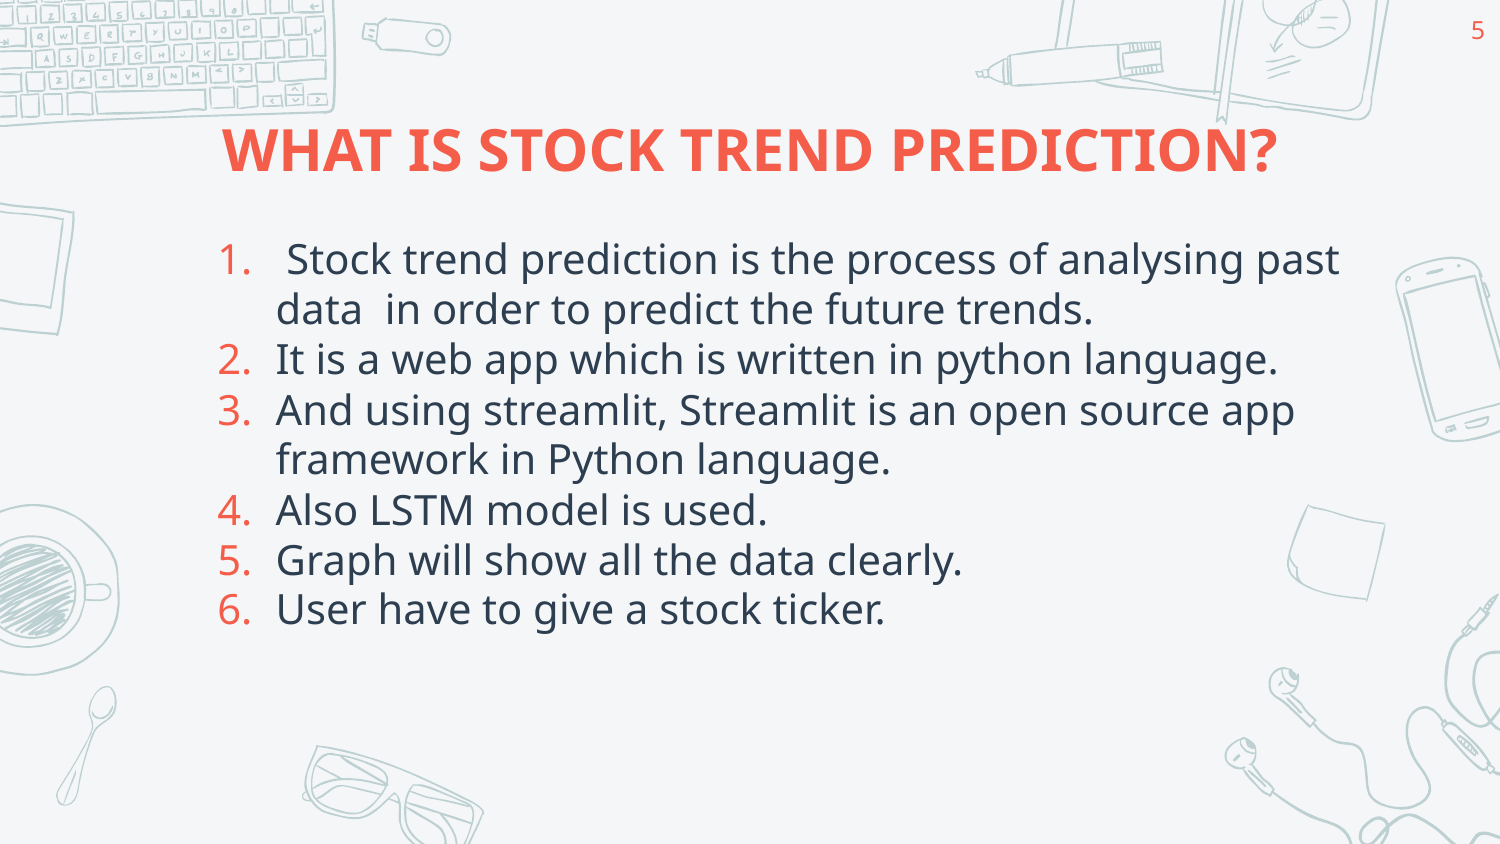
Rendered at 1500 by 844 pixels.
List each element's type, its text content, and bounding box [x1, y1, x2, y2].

slide_number ‹#› [1435, 0, 1500, 53]
title WHAT IS STOCK TREND PREDICTION? [185, 102, 1315, 198]
list Stock trend prediction is the process of analysing past data in order to predict the future trends. It is a web app which is written in python language. And using streamlit, Streamlit is an open source app framework in Python language. Also LSTM model is used. Graph will show all the data clearly. User have to give a stock ticker. [185, 218, 1420, 790]
